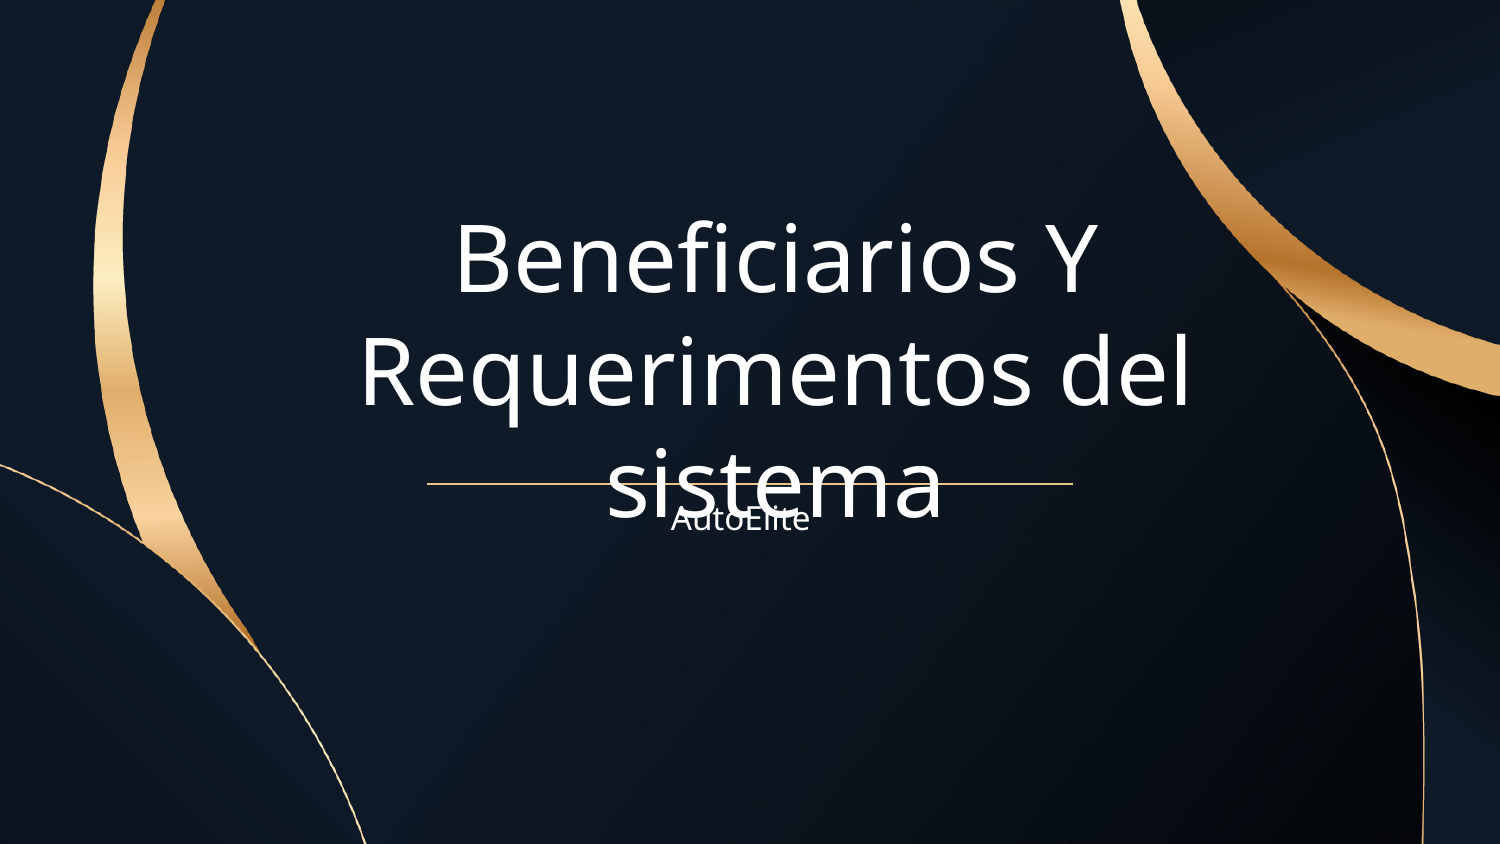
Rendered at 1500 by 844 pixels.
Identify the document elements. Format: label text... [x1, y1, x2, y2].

title Beneficiarios Y Requerimentos del sistema [205, 299, 1346, 436]
subtitle AutoElite [490, 473, 992, 483]
picture [0, 0, 1500, 844]
subtitle AutoElite [490, 493, 992, 560]
